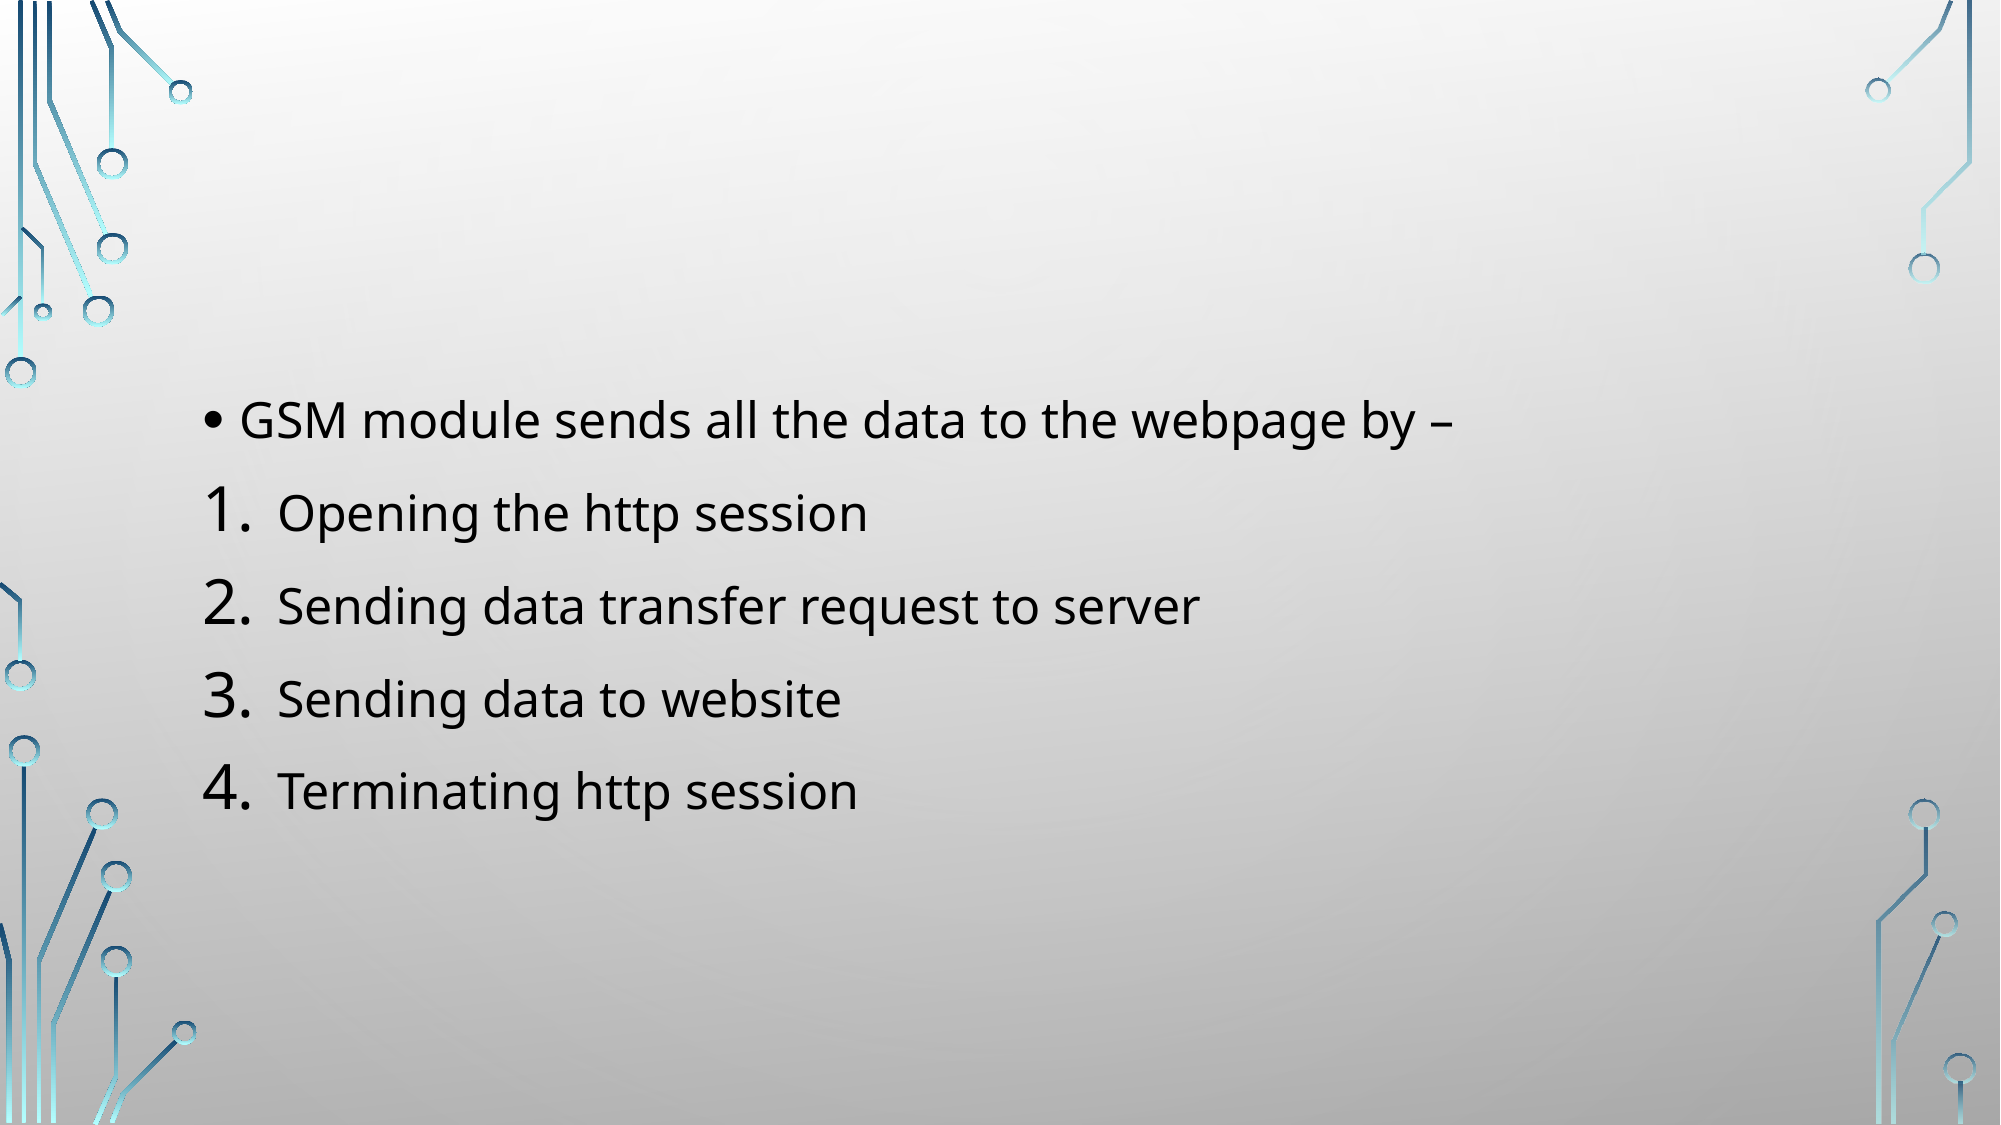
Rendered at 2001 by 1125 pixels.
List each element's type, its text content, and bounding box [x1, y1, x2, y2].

list GSM module sends all the data to the webpage by – Opening the http session Sending data transfer request to server Sending data to website Terminating http session [187, 369, 1813, 950]
